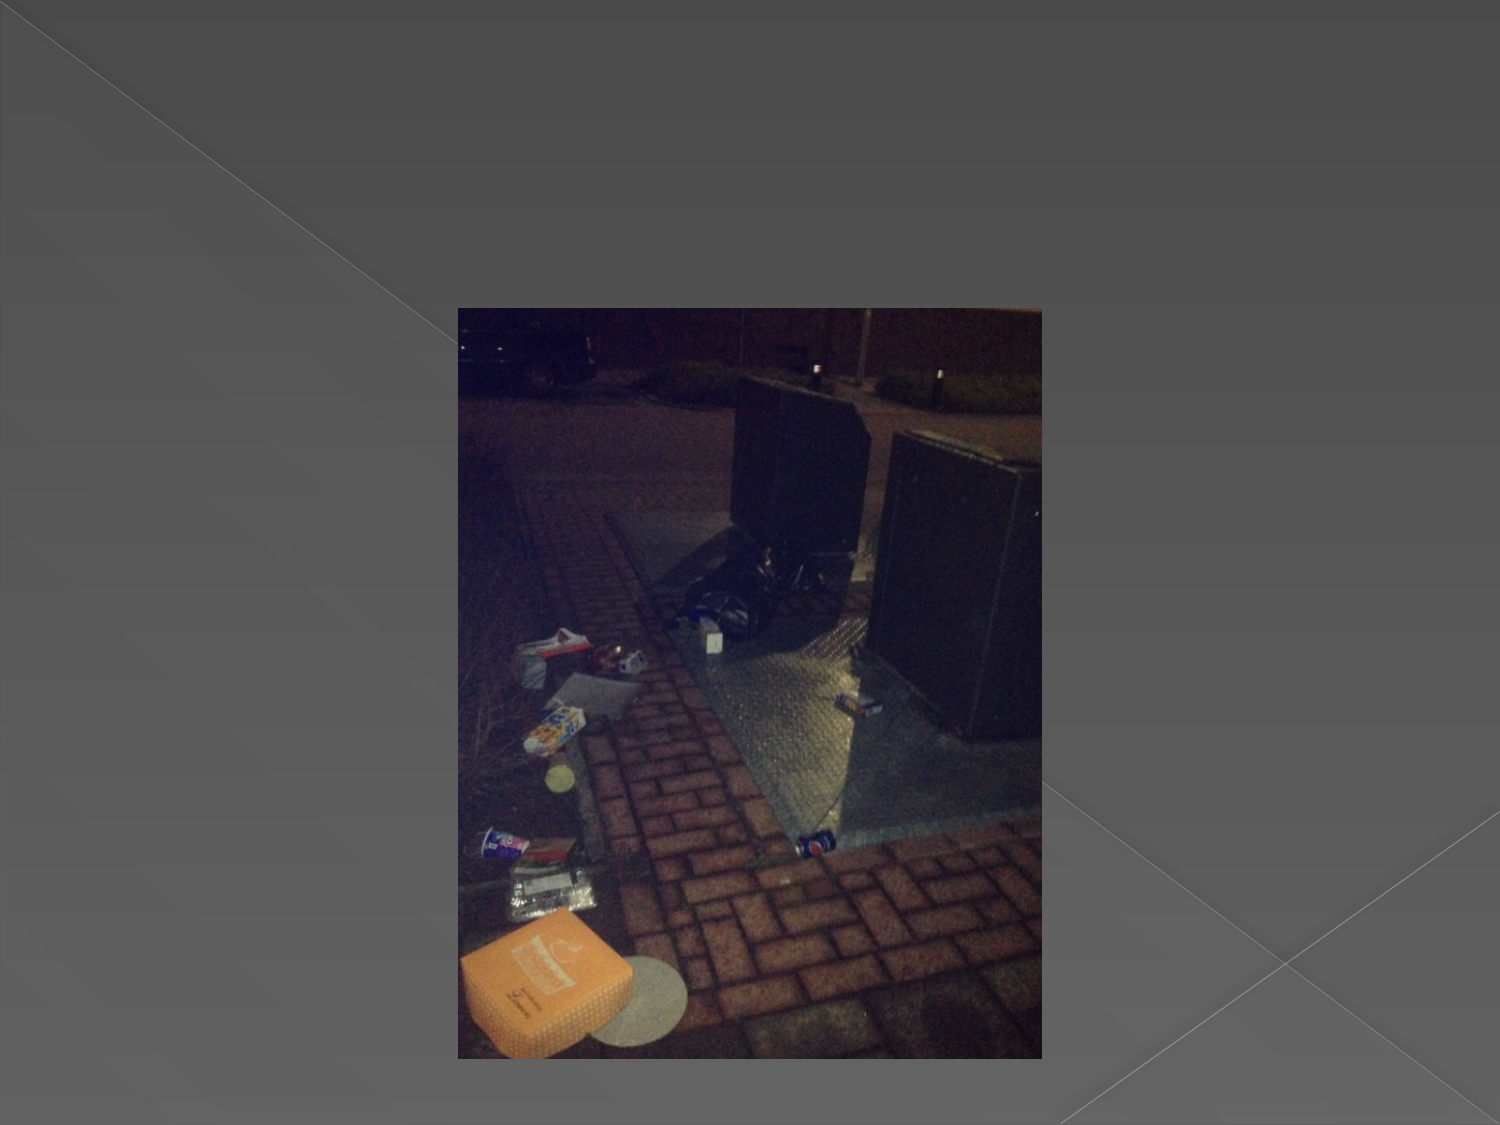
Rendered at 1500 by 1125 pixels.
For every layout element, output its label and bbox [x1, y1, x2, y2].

list [457, 308, 1042, 1060]
